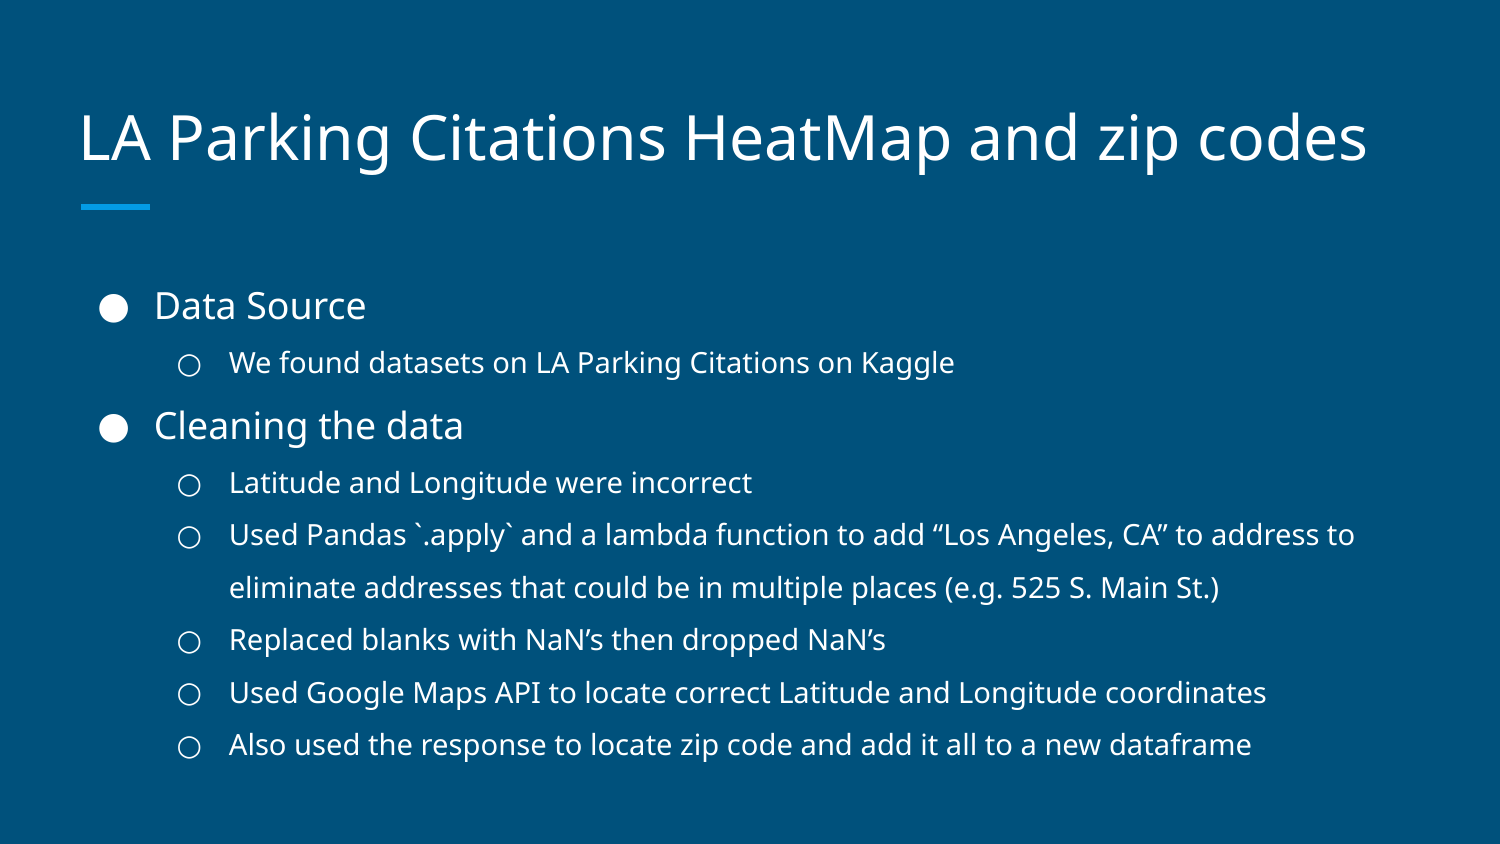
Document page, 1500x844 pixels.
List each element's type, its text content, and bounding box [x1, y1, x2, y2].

picture [779, 750, 788, 755]
list Data Source We found datasets on LA Parking Citations on Kaggle Cleaning the data Latitude and Longitude were incorrect Used Pandas `.apply` and a lambda function to add “Los Angeles, CA” to address to eliminate addresses that could be in multiple places (e.g. 525 S. Main St.) Replaced blanks with NaN’s then dropped NaN’s Used Google Maps API to locate correct Latitude and Longitude coordinates Also used the response to locate zip code and add it all to a new dataframe [63, 244, 1437, 750]
picture [399, 750, 408, 755]
picture [465, 750, 470, 761]
title LA Parking Citations HeatMap and zip codes [63, 75, 1437, 188]
picture [1065, 750, 1073, 755]
picture [1238, 750, 1247, 755]
picture [704, 750, 708, 761]
picture [533, 750, 541, 755]
